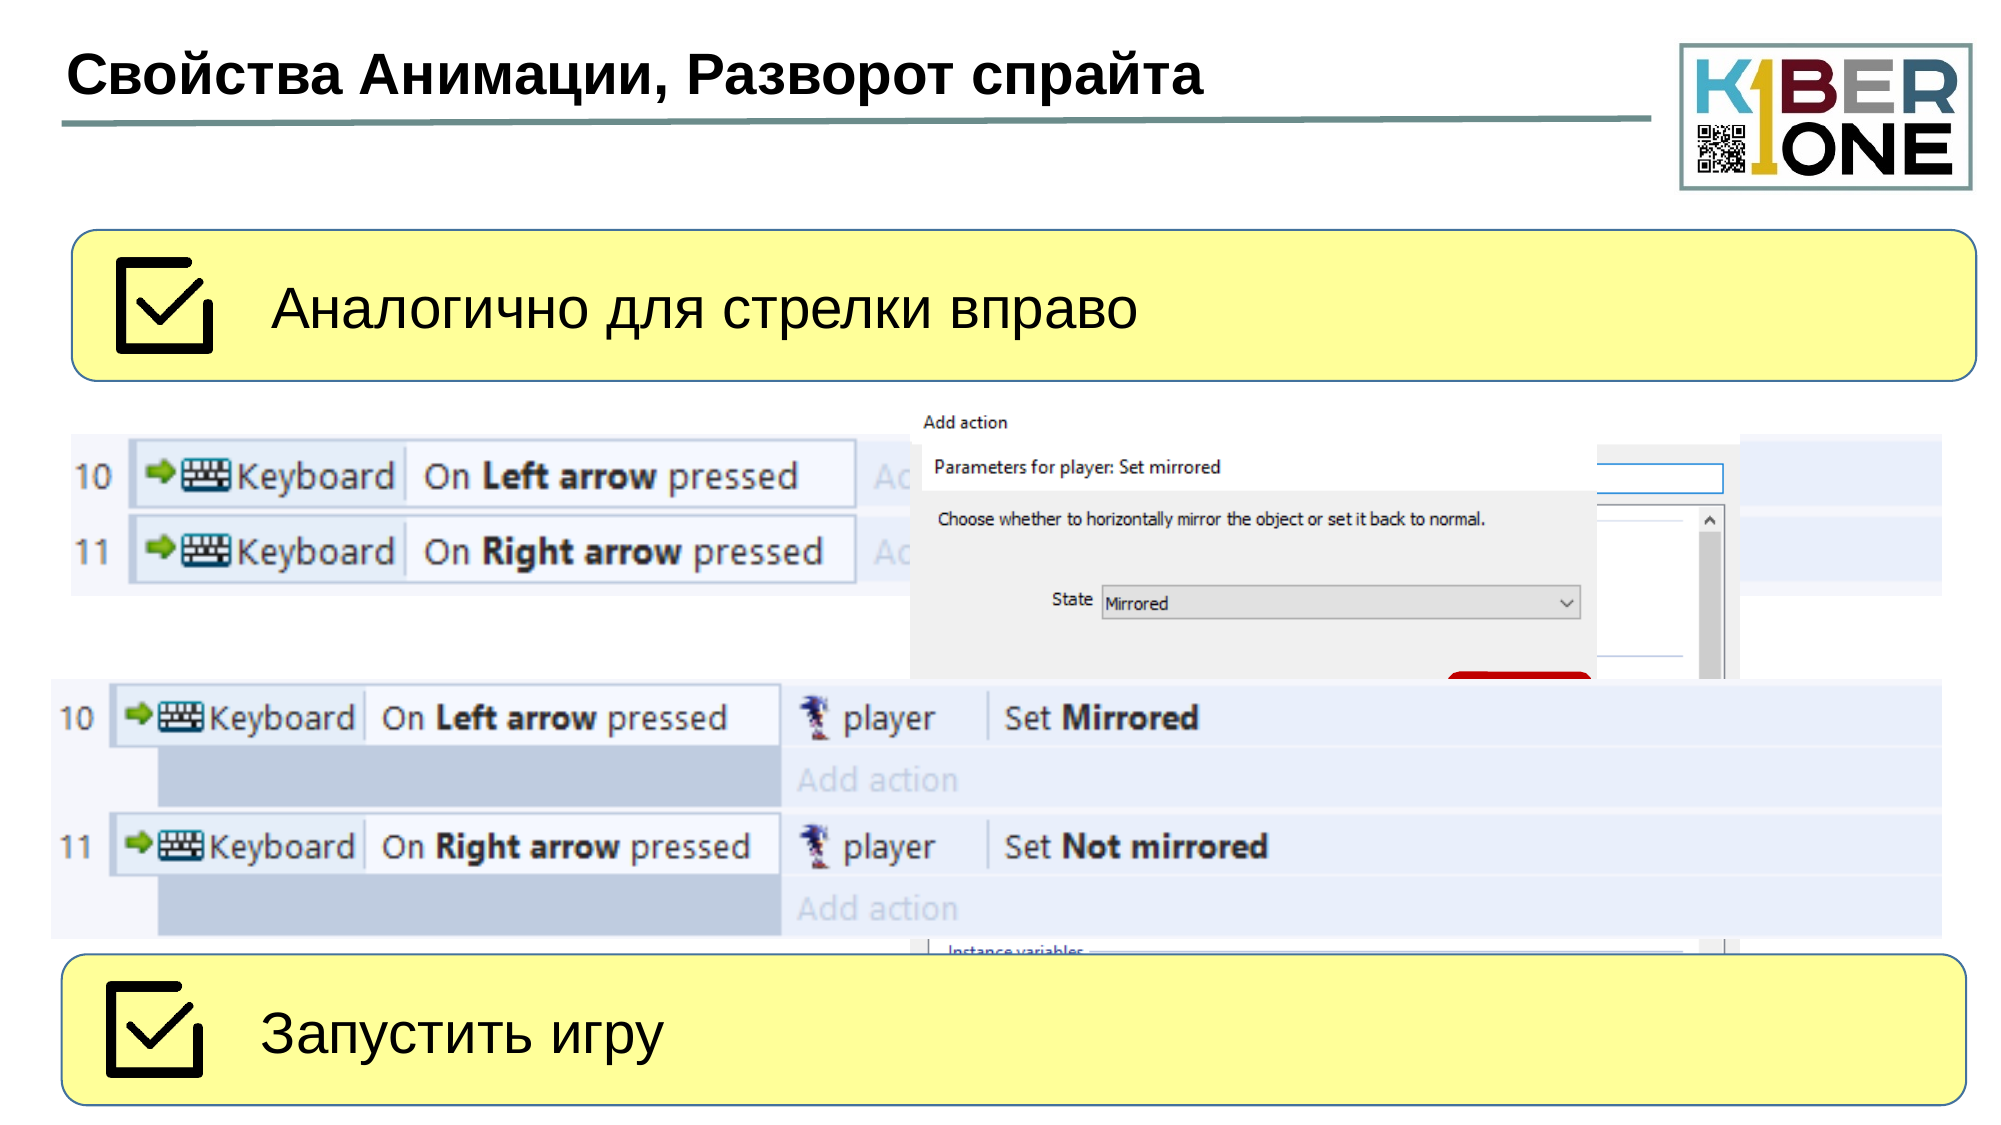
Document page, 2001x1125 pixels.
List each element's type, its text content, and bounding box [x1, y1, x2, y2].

picture [50, 398, 1942, 954]
text_box Свойства Анимации, Разворот спрайта [51, 19, 2000, 131]
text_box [71, 229, 1977, 381]
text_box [61, 39, 1977, 195]
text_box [61, 954, 1967, 1106]
